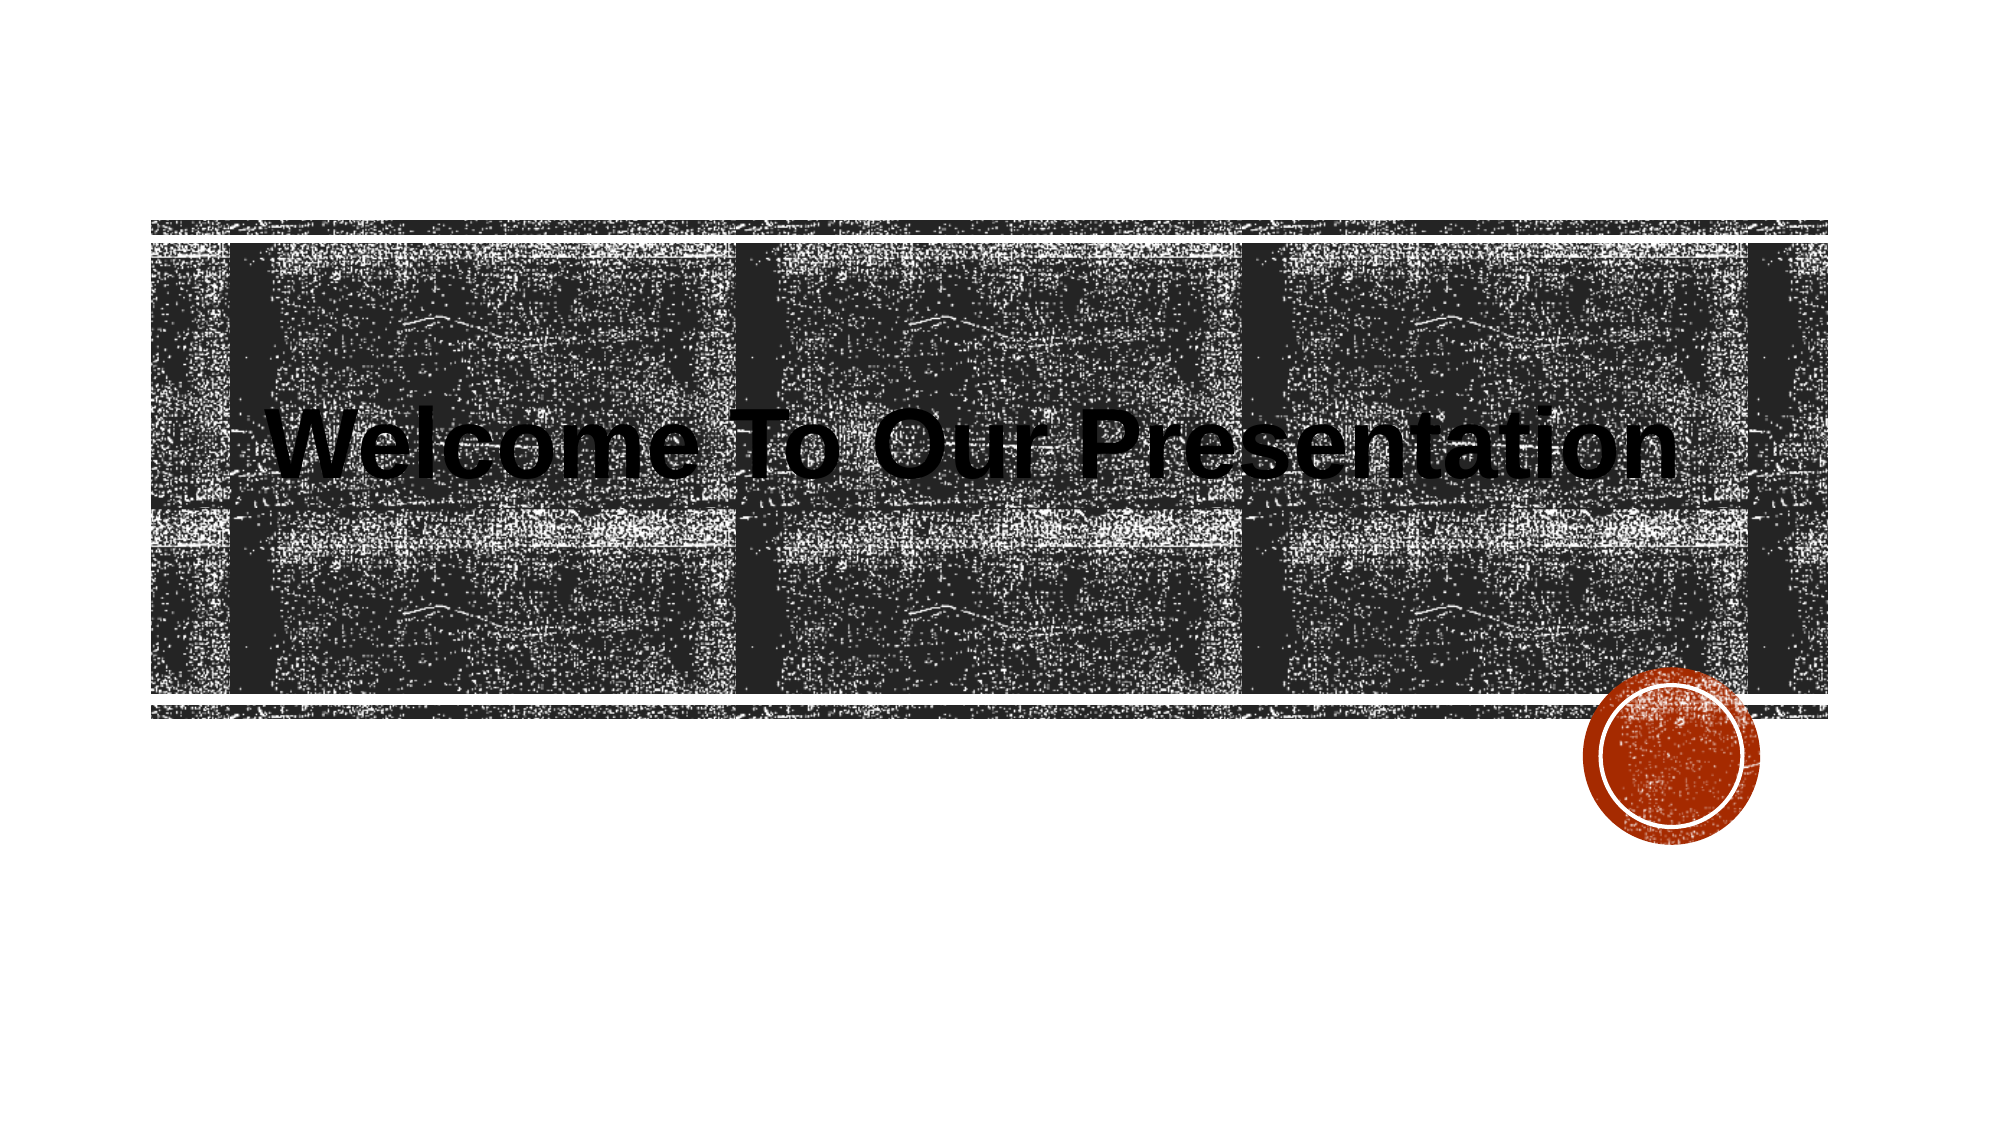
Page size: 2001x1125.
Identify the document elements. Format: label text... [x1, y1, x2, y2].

subtitle Welcome To Our Presentation [249, 230, 1750, 699]
